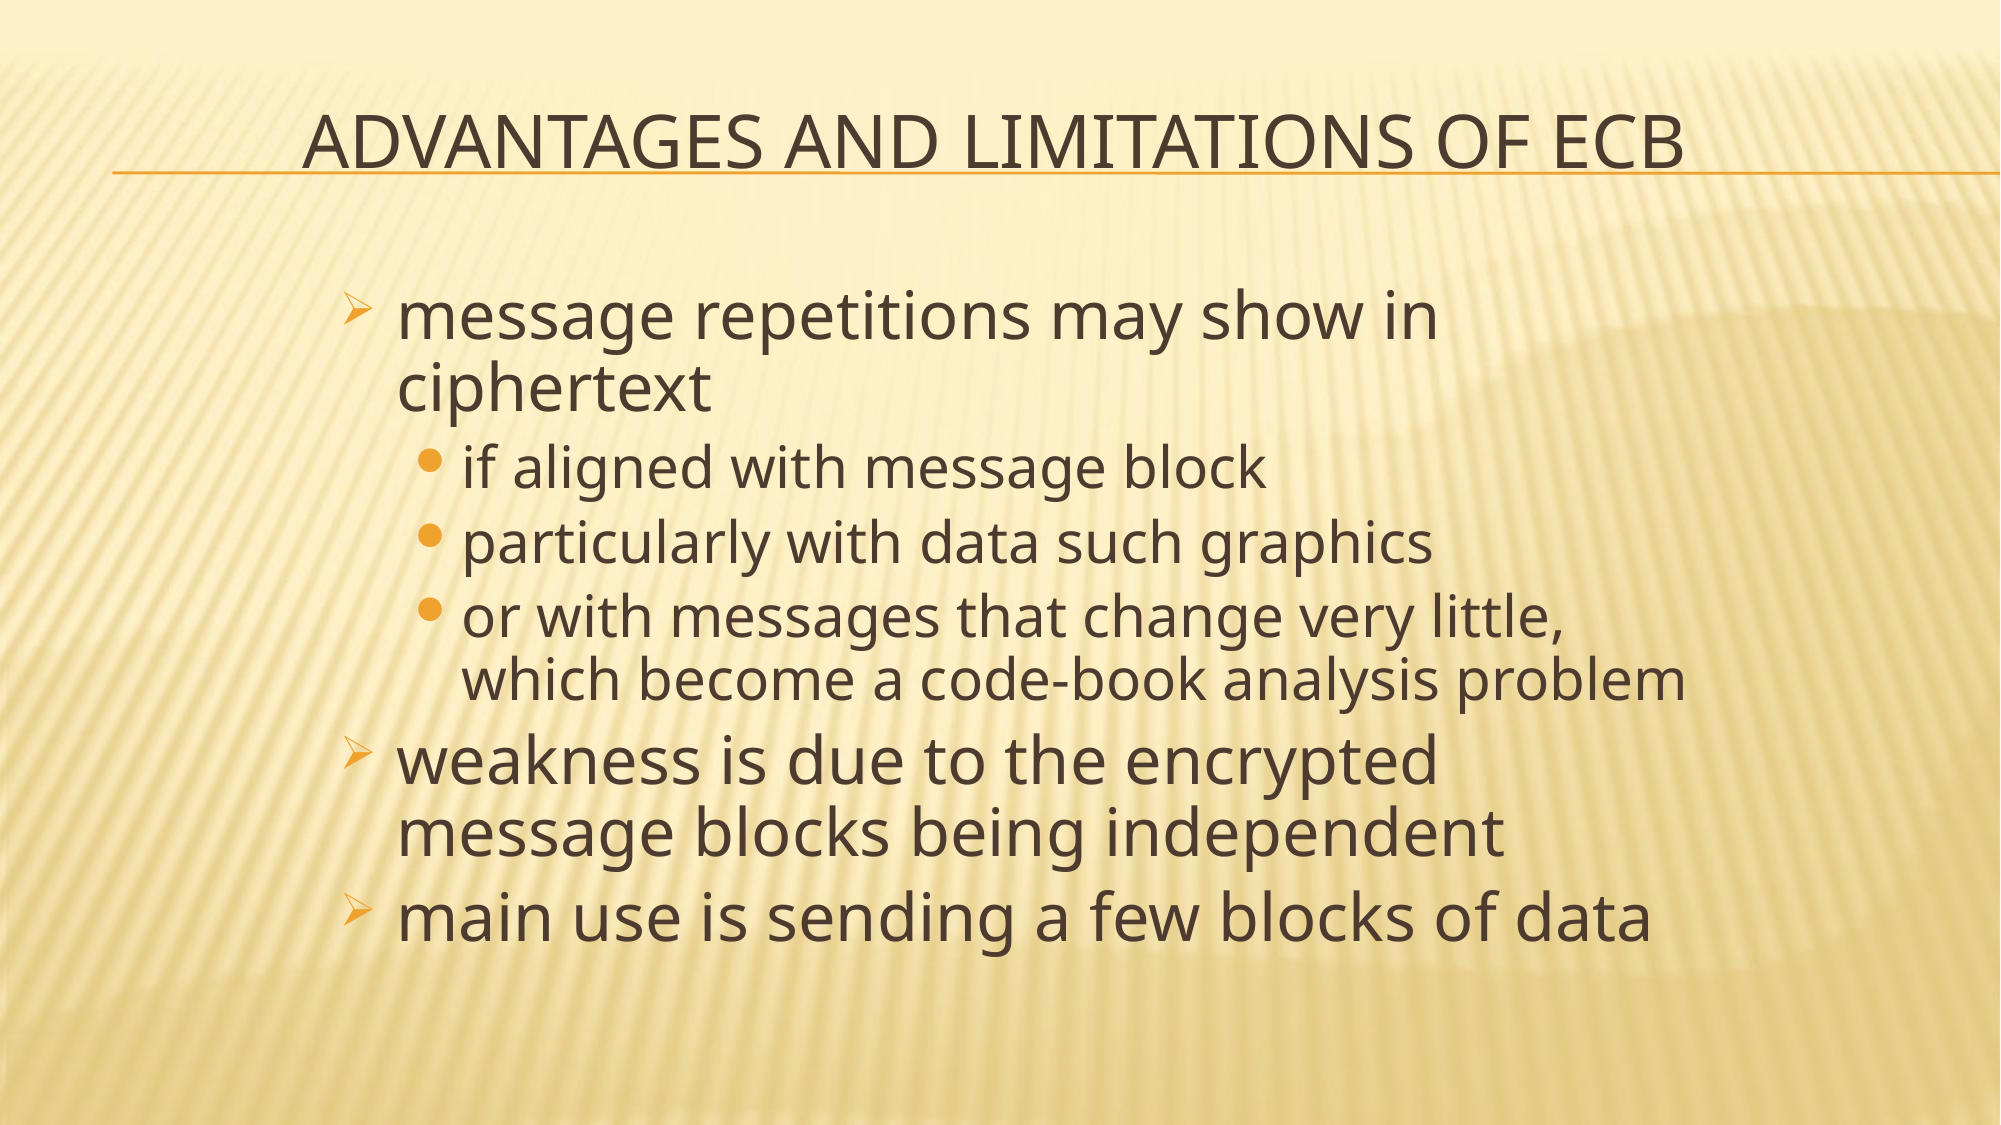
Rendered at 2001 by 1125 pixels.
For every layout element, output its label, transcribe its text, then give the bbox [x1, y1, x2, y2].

picture [0, 0, 2001, 1125]
list message repetitions may show in ciphertext if aligned with message block particularly with data such graphics or with messages that change very little, which become a code-book analysis problem weakness is due to the encrypted message blocks being independent main use is sending a few blocks of data [324, 275, 1750, 1006]
title Advantages and Limitations of ECB [287, 45, 1713, 233]
